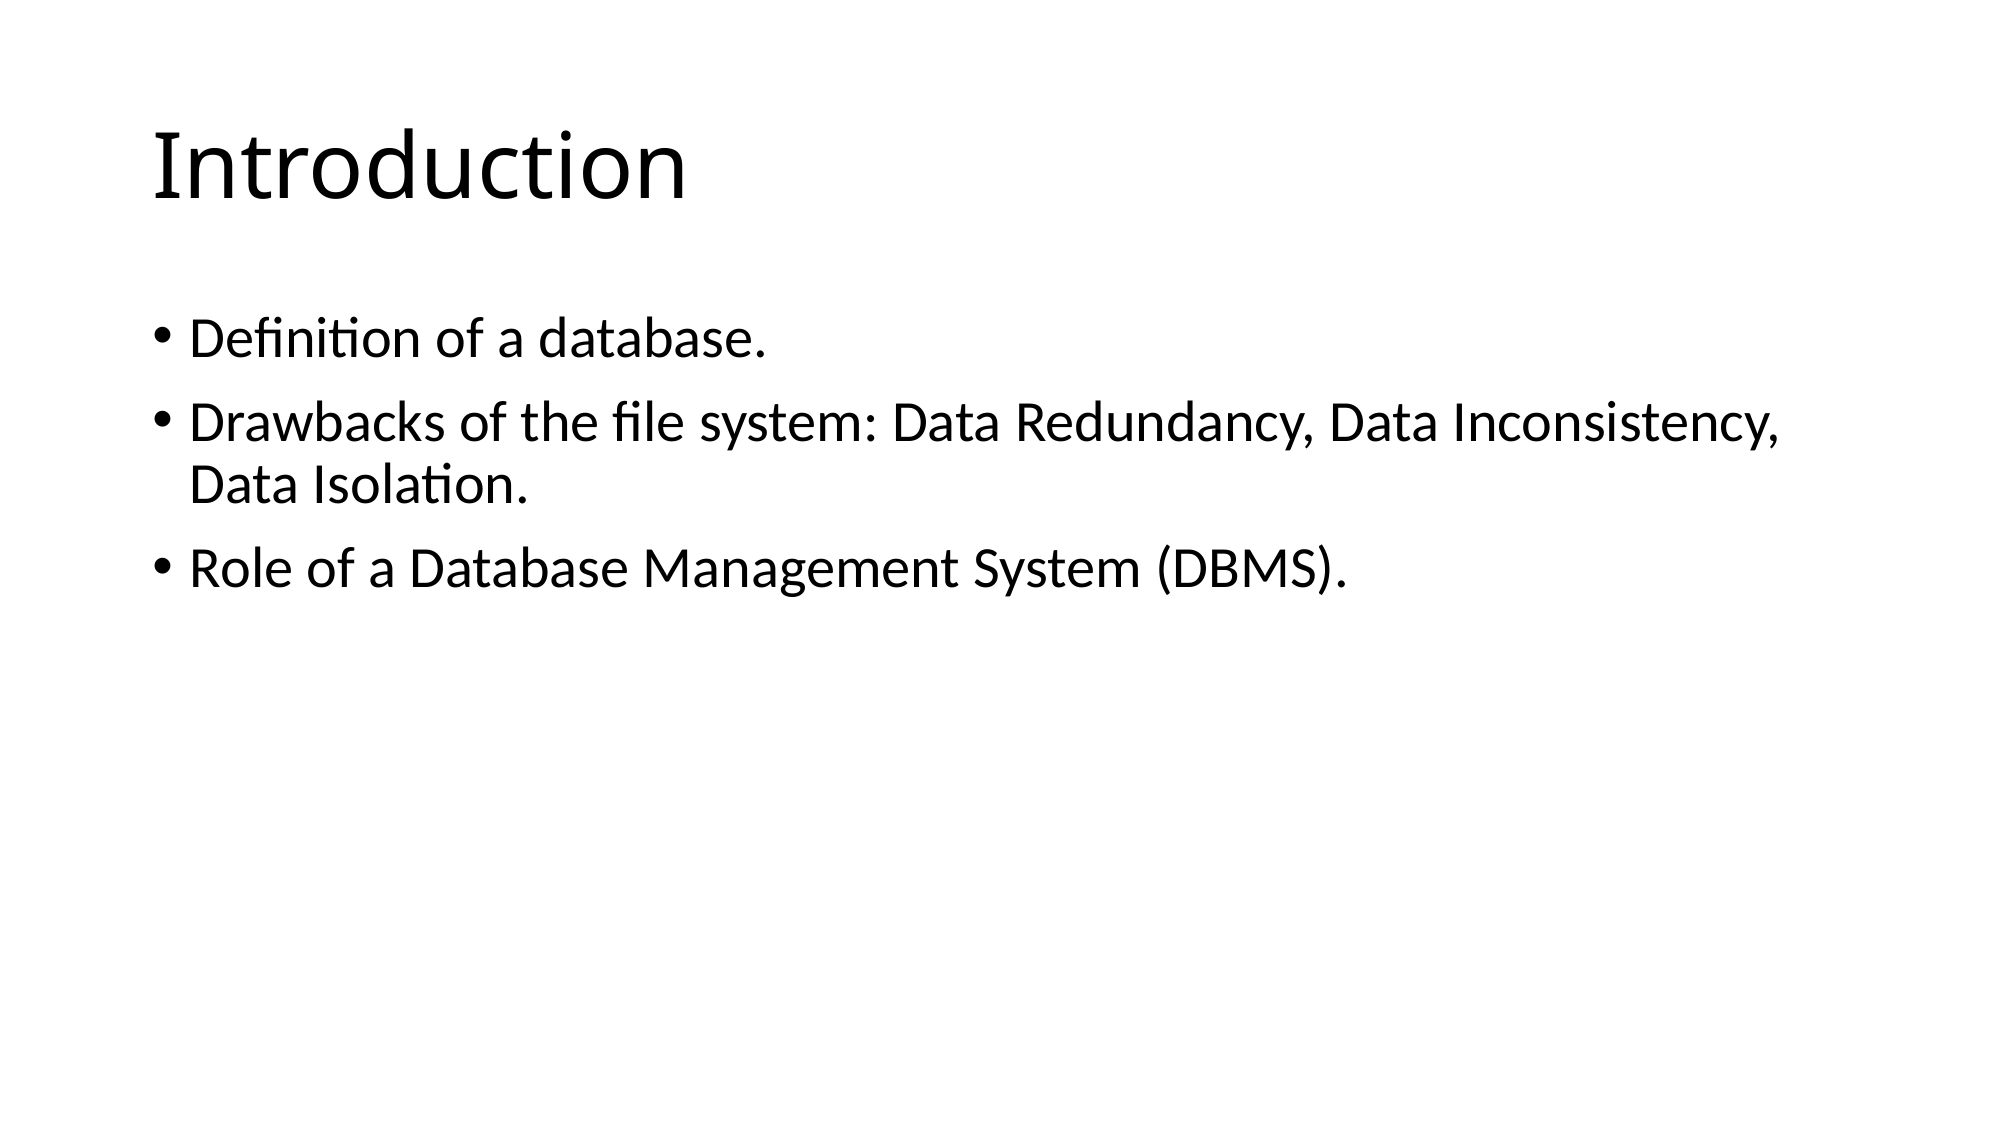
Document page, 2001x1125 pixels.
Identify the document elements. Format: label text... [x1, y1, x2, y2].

title Introduction [137, 59, 1863, 278]
list Definition of a database. Drawbacks of the file system: Data Redundancy, Data Inconsistency, Data Isolation. Role of a Database Management System (DBMS). [137, 299, 1863, 1014]
